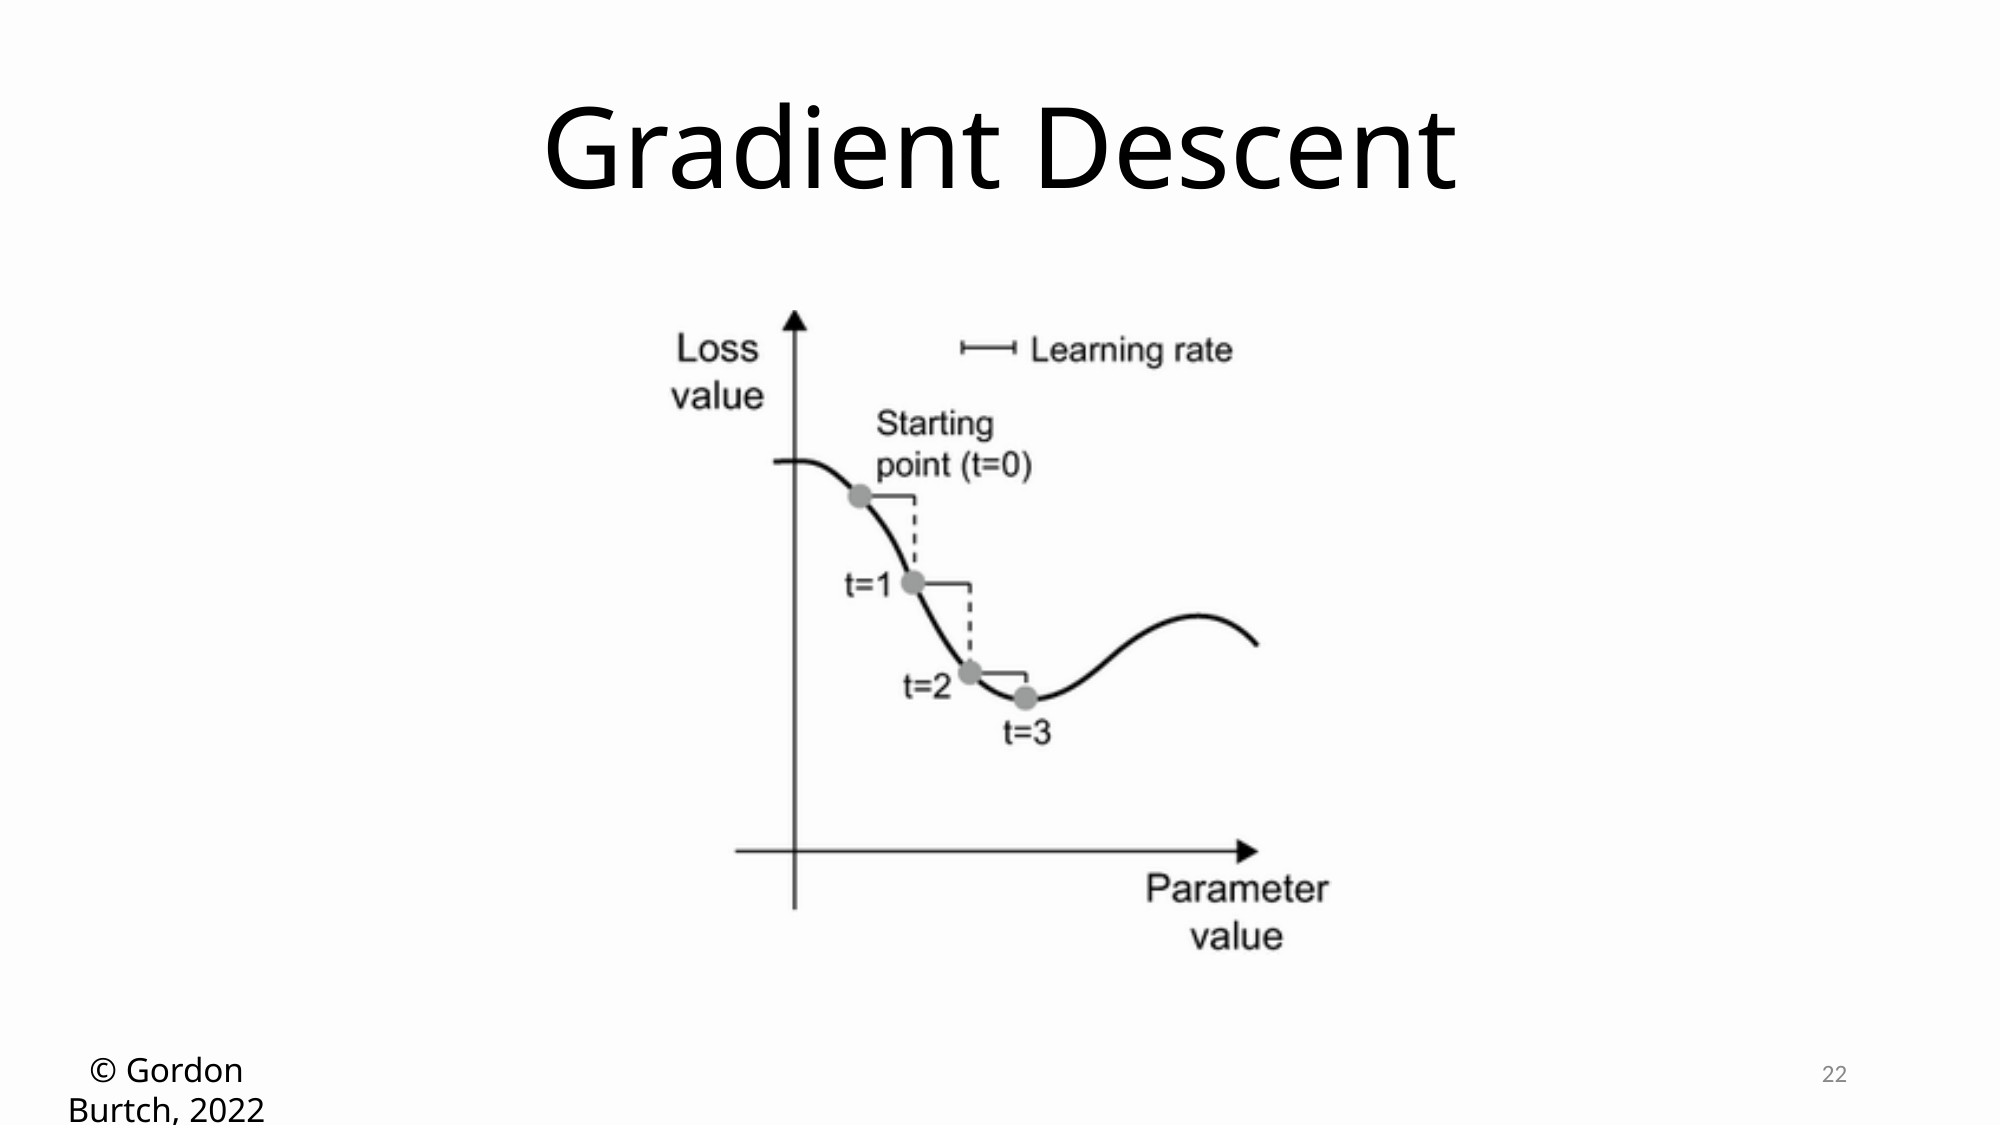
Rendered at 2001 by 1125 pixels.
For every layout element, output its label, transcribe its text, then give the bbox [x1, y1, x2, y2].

slide_number 22 [1412, 1042, 1863, 1103]
picture [668, 310, 1332, 955]
text_box Gradient Descent [416, 68, 1584, 219]
